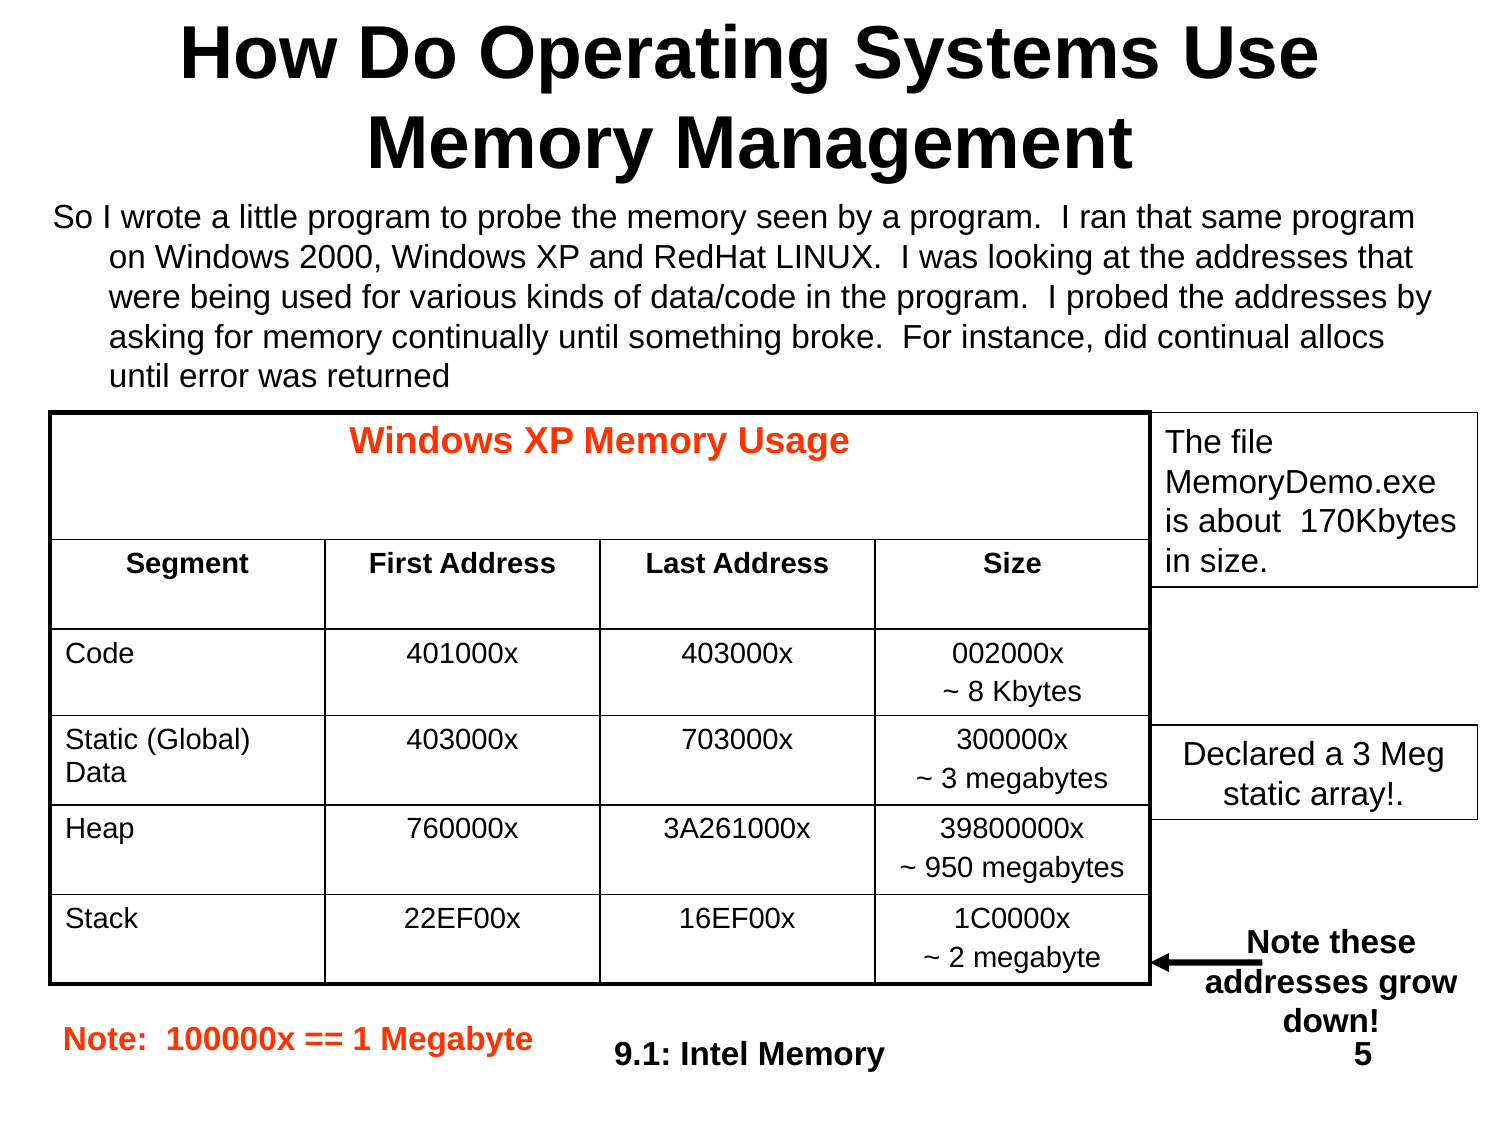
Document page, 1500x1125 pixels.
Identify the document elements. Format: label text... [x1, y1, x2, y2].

text_box Note: 100000x == 1 Megabyte [48, 1009, 550, 1065]
text_box The file MemoryDemo.exe is about 170Kbytes in size. [1149, 412, 1478, 587]
table_cell Static (Global) Data [52, 716, 324, 804]
text_box Declared a 3 Meg static array!. [1149, 724, 1478, 820]
text_box [1149, 956, 1263, 969]
table_cell Size [876, 540, 1148, 628]
table_cell Segment [52, 540, 324, 628]
list So I wrote a little program to probe the memory seen by a program. I ran that same program on Windows 2000, Windows XP and RedHat LINUX. I was looking at the addresses that were being used for various kinds of data/code in the program. I probed the addresses by asking for memory continually until something broke. For instance, did continual allocs until error was returned [37, 187, 1463, 388]
table_cell 760000x [326, 806, 599, 894]
table_header Windows XP Memory Usage [52, 415, 1148, 539]
table_cell First Address [326, 540, 599, 628]
table_cell 403000x [326, 716, 599, 804]
table_cell 403000x [601, 630, 874, 715]
table_cell 401000x [326, 630, 599, 715]
table_cell Stack [52, 895, 324, 982]
table_cell 1C0000x ~ 2 megabyte [876, 895, 1148, 982]
table_cell Heap [52, 806, 324, 894]
table_cell 39800000x ~ 950 megabytes [876, 806, 1148, 894]
table_cell Code [52, 630, 324, 715]
table_cell 3A261000x [601, 806, 874, 894]
title How Do Operating Systems Use Memory Management [112, 12, 1388, 175]
table_cell 16EF00x [601, 895, 874, 982]
slide_number 5 [1074, 1025, 1388, 1100]
text_box Note these addresses grow down! [1162, 912, 1500, 1047]
table_cell 300000x ~ 3 megabytes [876, 716, 1148, 804]
table_cell 703000x [601, 716, 874, 804]
table_cell 22EF00x [326, 895, 599, 982]
footer 9.1: Intel Memory [512, 1025, 988, 1100]
table_cell Last Address [601, 540, 874, 628]
table_cell 002000x ~ 8 Kbytes [876, 630, 1148, 715]
